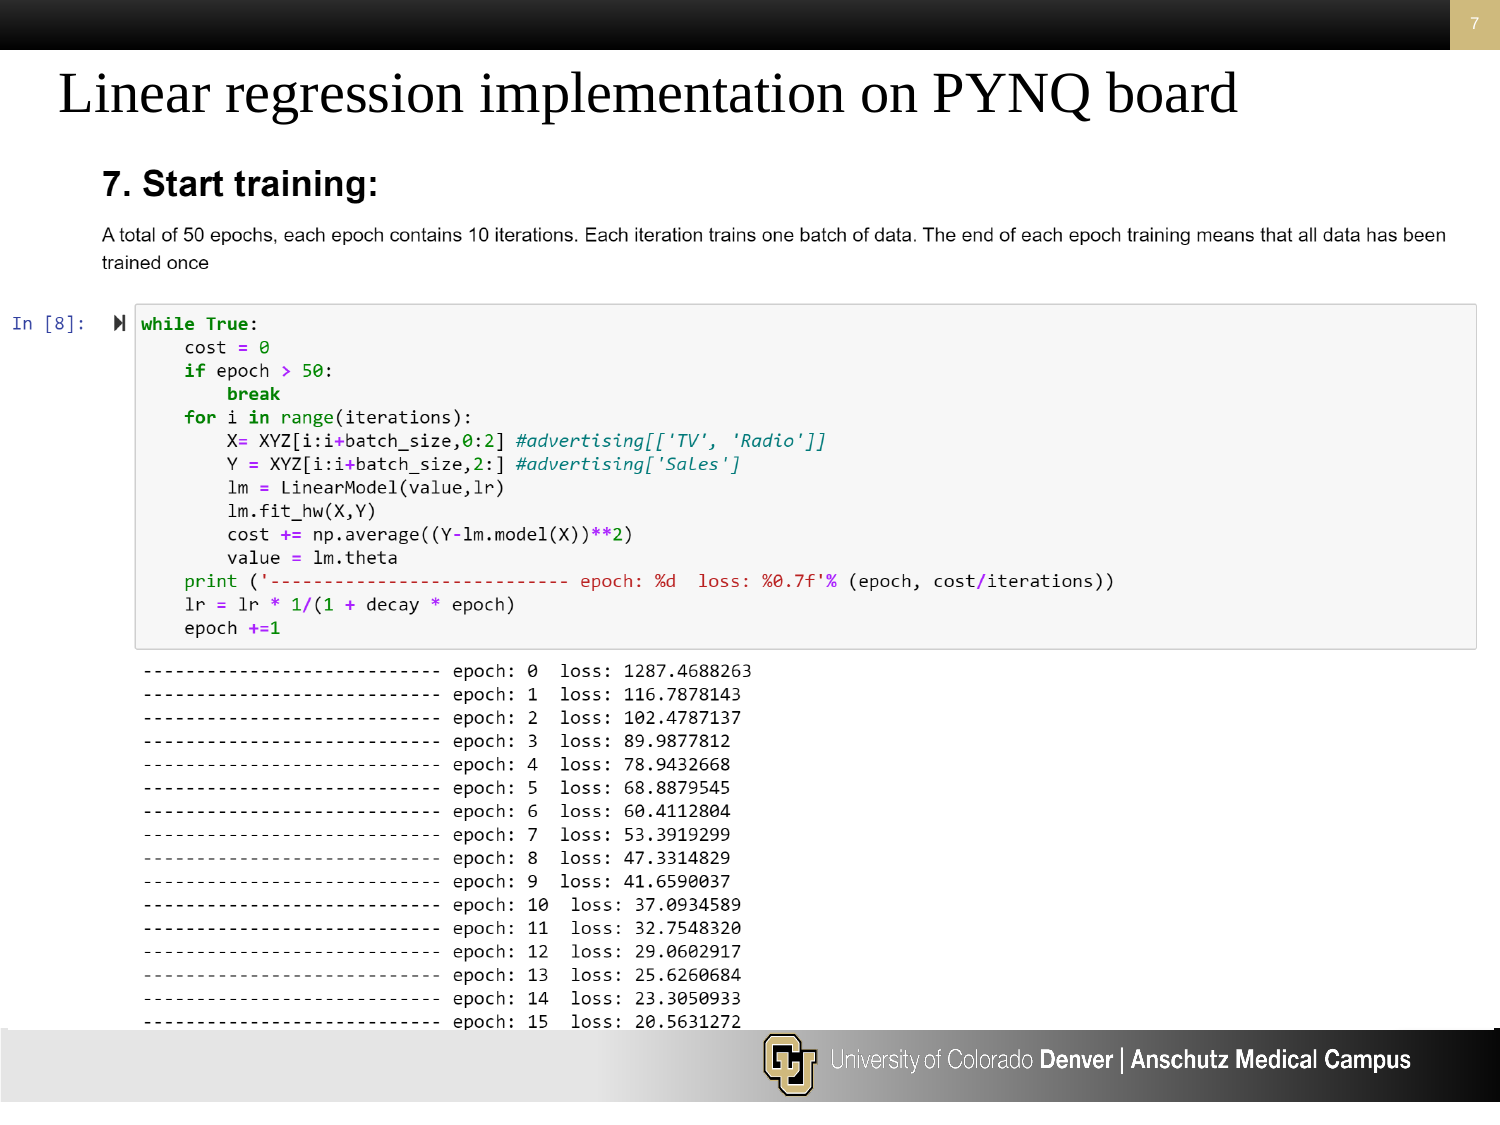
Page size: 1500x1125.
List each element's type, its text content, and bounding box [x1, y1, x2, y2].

slide_number 7 [1449, 0, 1500, 53]
picture [7, 158, 1494, 1030]
title Linear regression implementation on PYNQ board [58, 46, 1372, 156]
picture [762, 1032, 1411, 1097]
